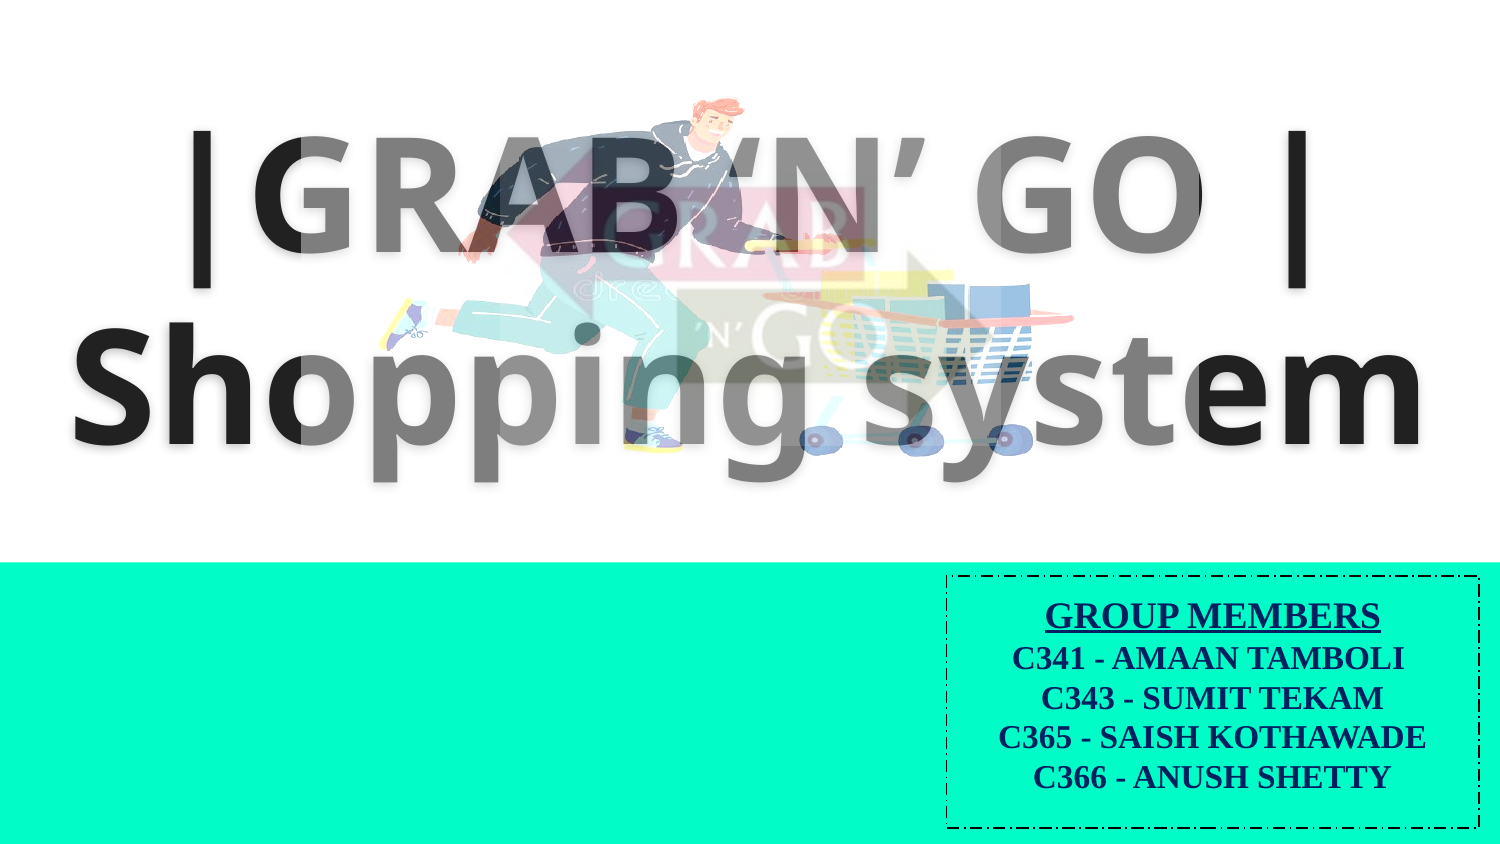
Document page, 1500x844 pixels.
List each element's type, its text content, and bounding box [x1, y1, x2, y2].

text_box GROUP MEMBERS C341 - AMAAN TAMBOLI C343 - SUMIT TEKAM C365 - SAISH KOTHAWADE C366 - ANUSH SHETTY [946, 575, 1479, 829]
title |GRAB ‘N’ GO | Shopping system [51, 64, 296, 506]
title |GRAB ‘N’ GO | Shopping system [1202, 64, 1449, 506]
picture [301, 28, 1199, 542]
